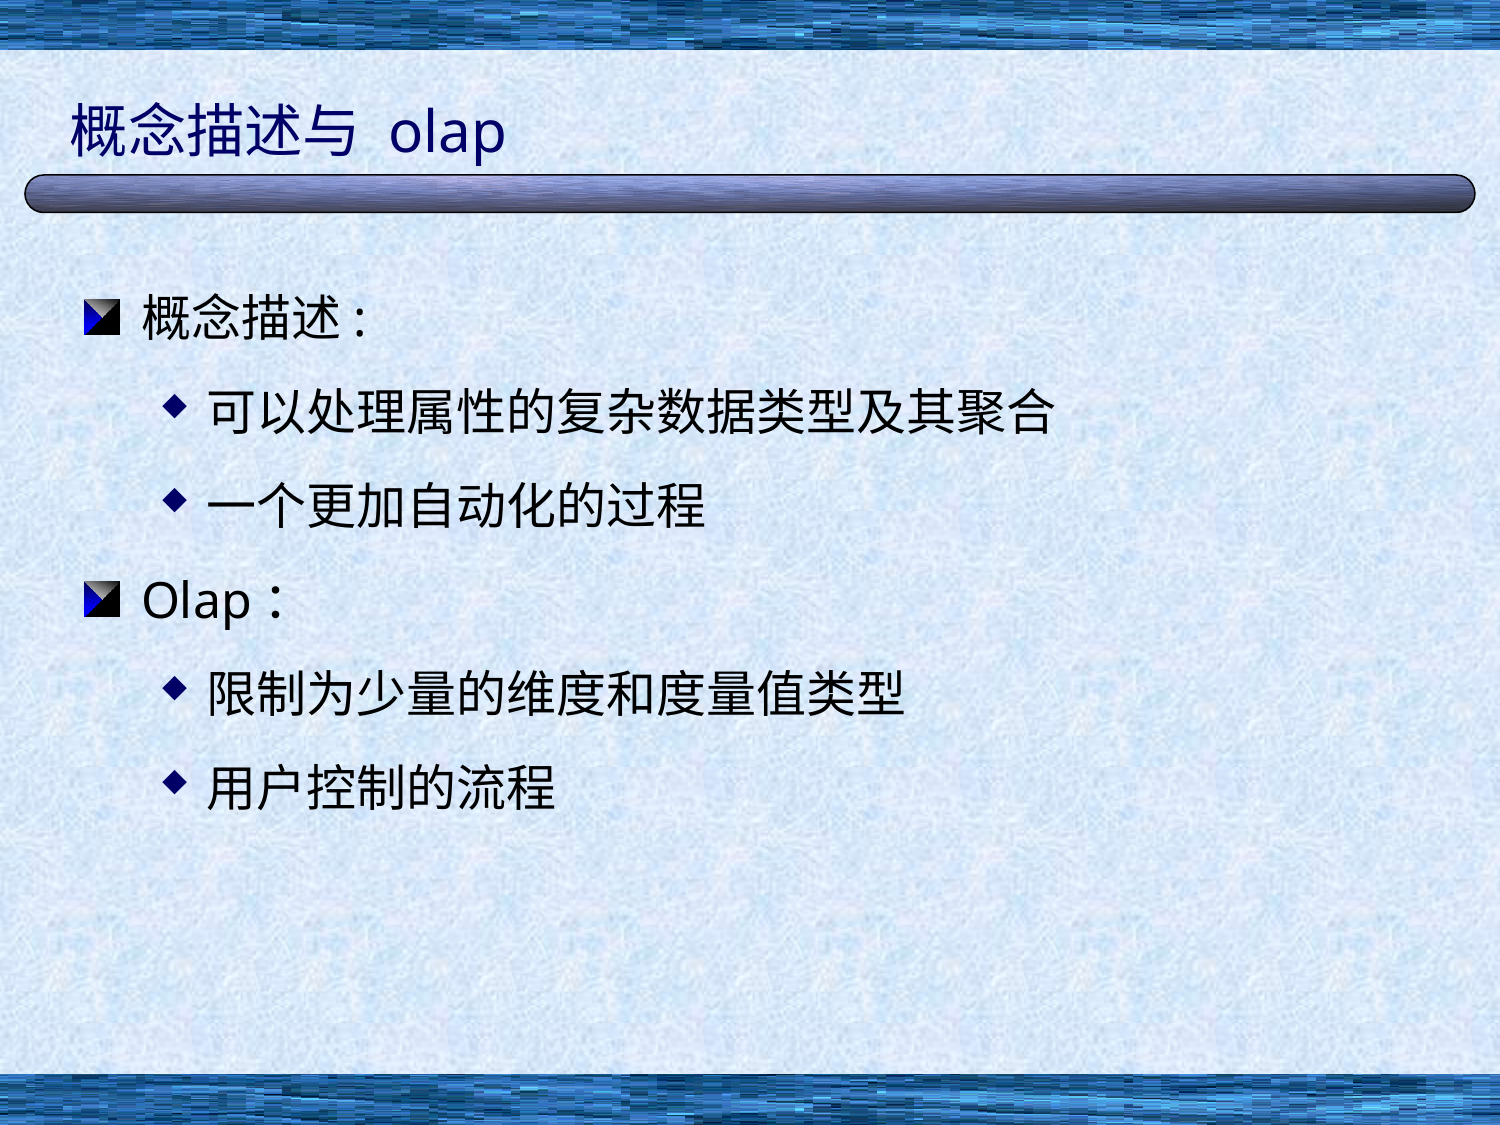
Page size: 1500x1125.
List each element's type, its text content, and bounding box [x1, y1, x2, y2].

picture [0, 0, 1500, 1125]
title 概念描述与 olap [54, 71, 1165, 172]
list 概念描述: 可以处理属性的复杂数据类型及其聚合 一个更加自动化的过程 Olap： 限制为少量的维度和度量值类型 用户控制的流程 [69, 255, 1395, 1018]
